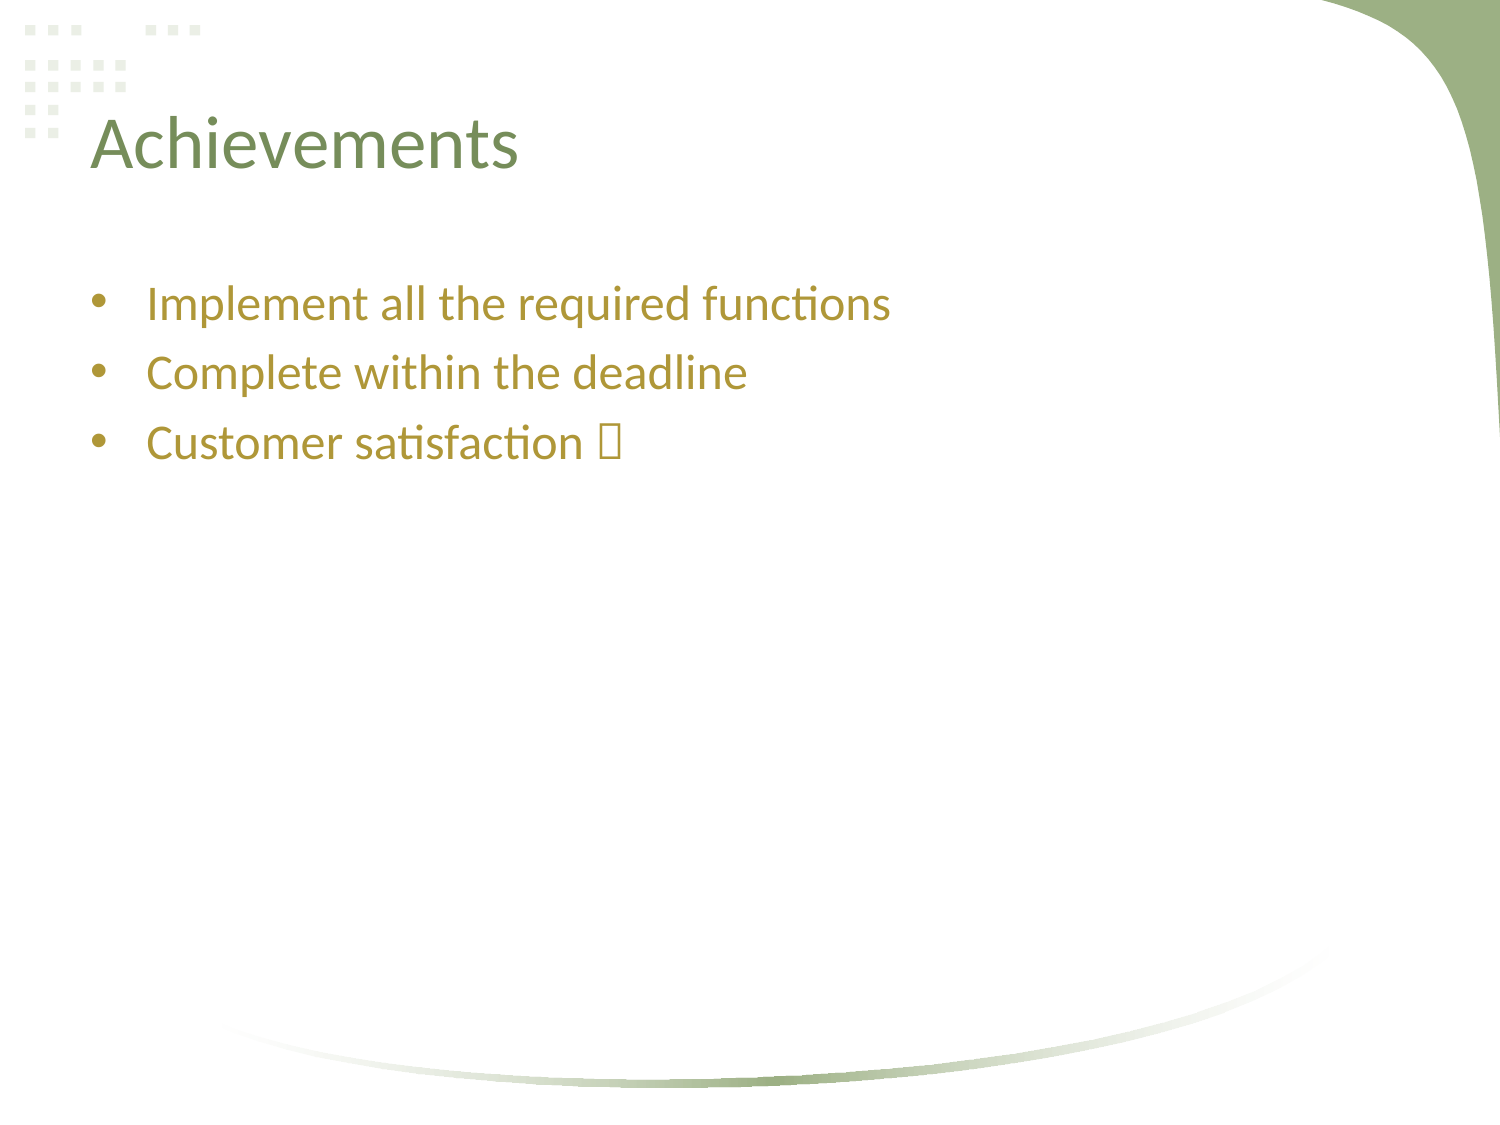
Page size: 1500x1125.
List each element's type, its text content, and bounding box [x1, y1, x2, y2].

title Achievements [75, 45, 1425, 233]
list Implement all the required functions Complete within the deadline Customer satisfaction  [75, 262, 1425, 1005]
